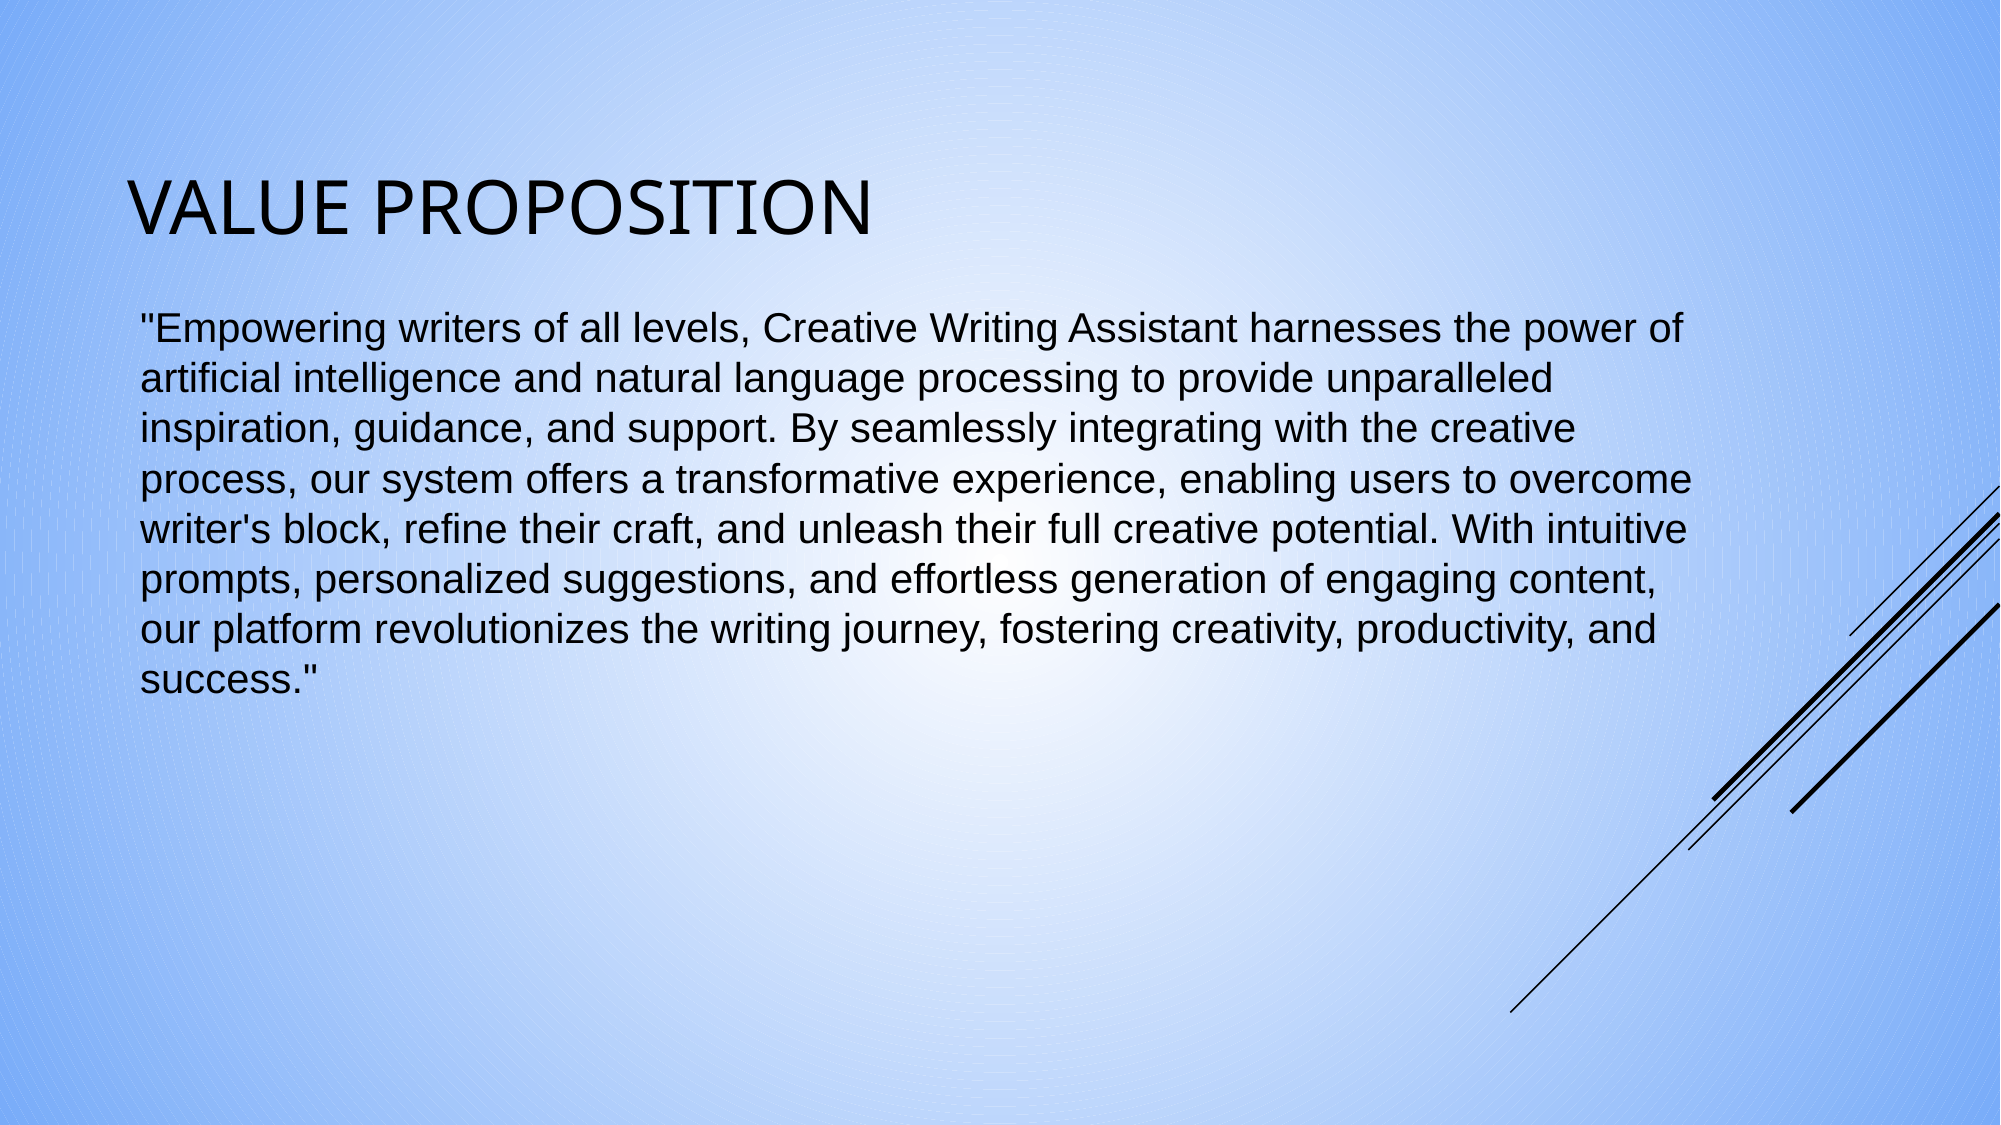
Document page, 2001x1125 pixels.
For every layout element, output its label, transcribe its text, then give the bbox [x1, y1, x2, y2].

title VALUE PROPOSITION [112, 81, 1513, 329]
list "Empowering writers of all levels, Creative Writing Assistant harnesses the power of artificial intelligence and natural language processing to provide unparalleled inspiration, guidance, and support. By seamlessly integrating with the creative process, our system offers a transformative experience, enabling users to overcome writer's block, refine their craft, and unleash their full creative potential. With intuitive prompts, personalized suggestions, and effortless generation of engaging content, our platform revolutionizes the writing journey, fostering creativity, productivity, and success." [125, 204, 1744, 798]
